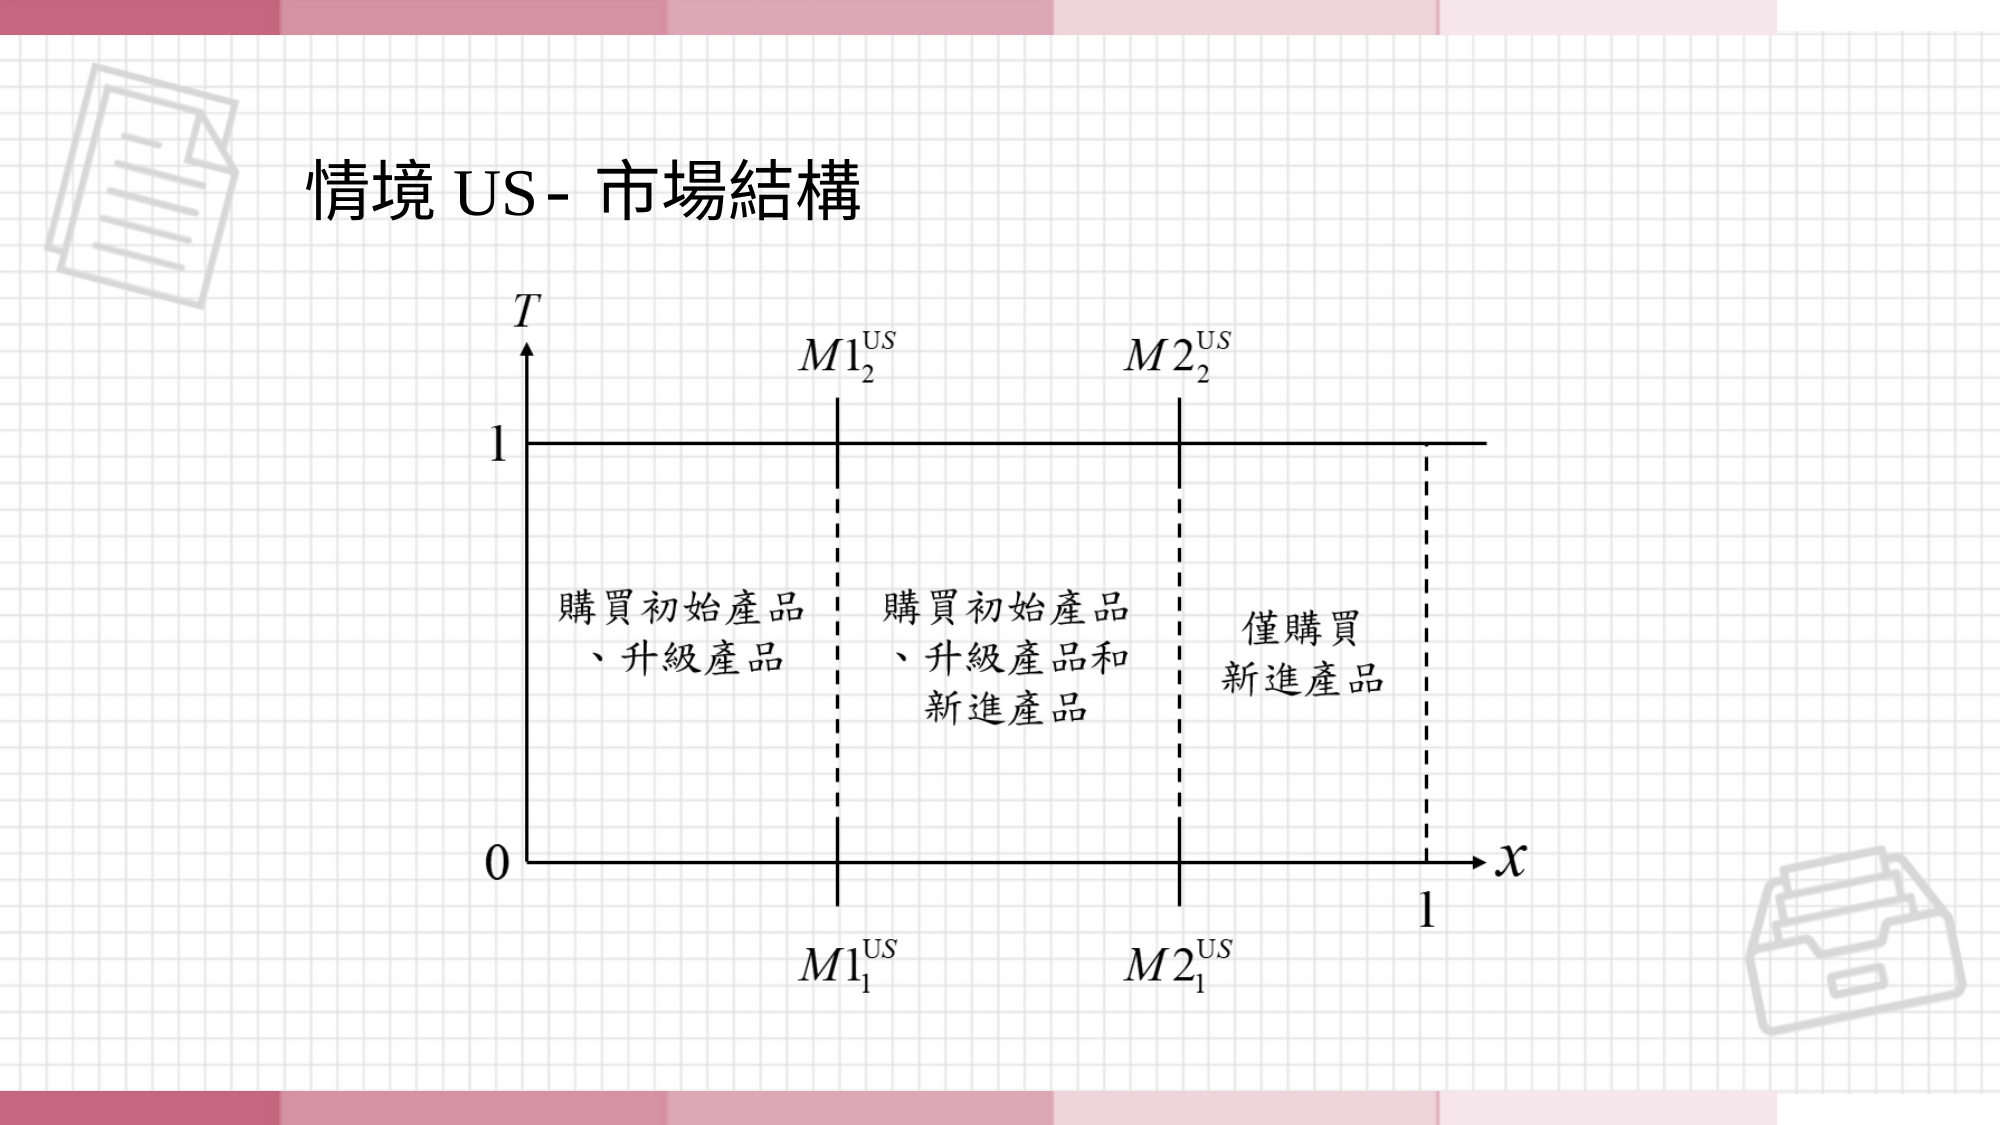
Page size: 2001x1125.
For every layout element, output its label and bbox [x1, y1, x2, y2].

picture [476, 282, 1540, 1004]
text_box [0, 0, 2000, 1125]
